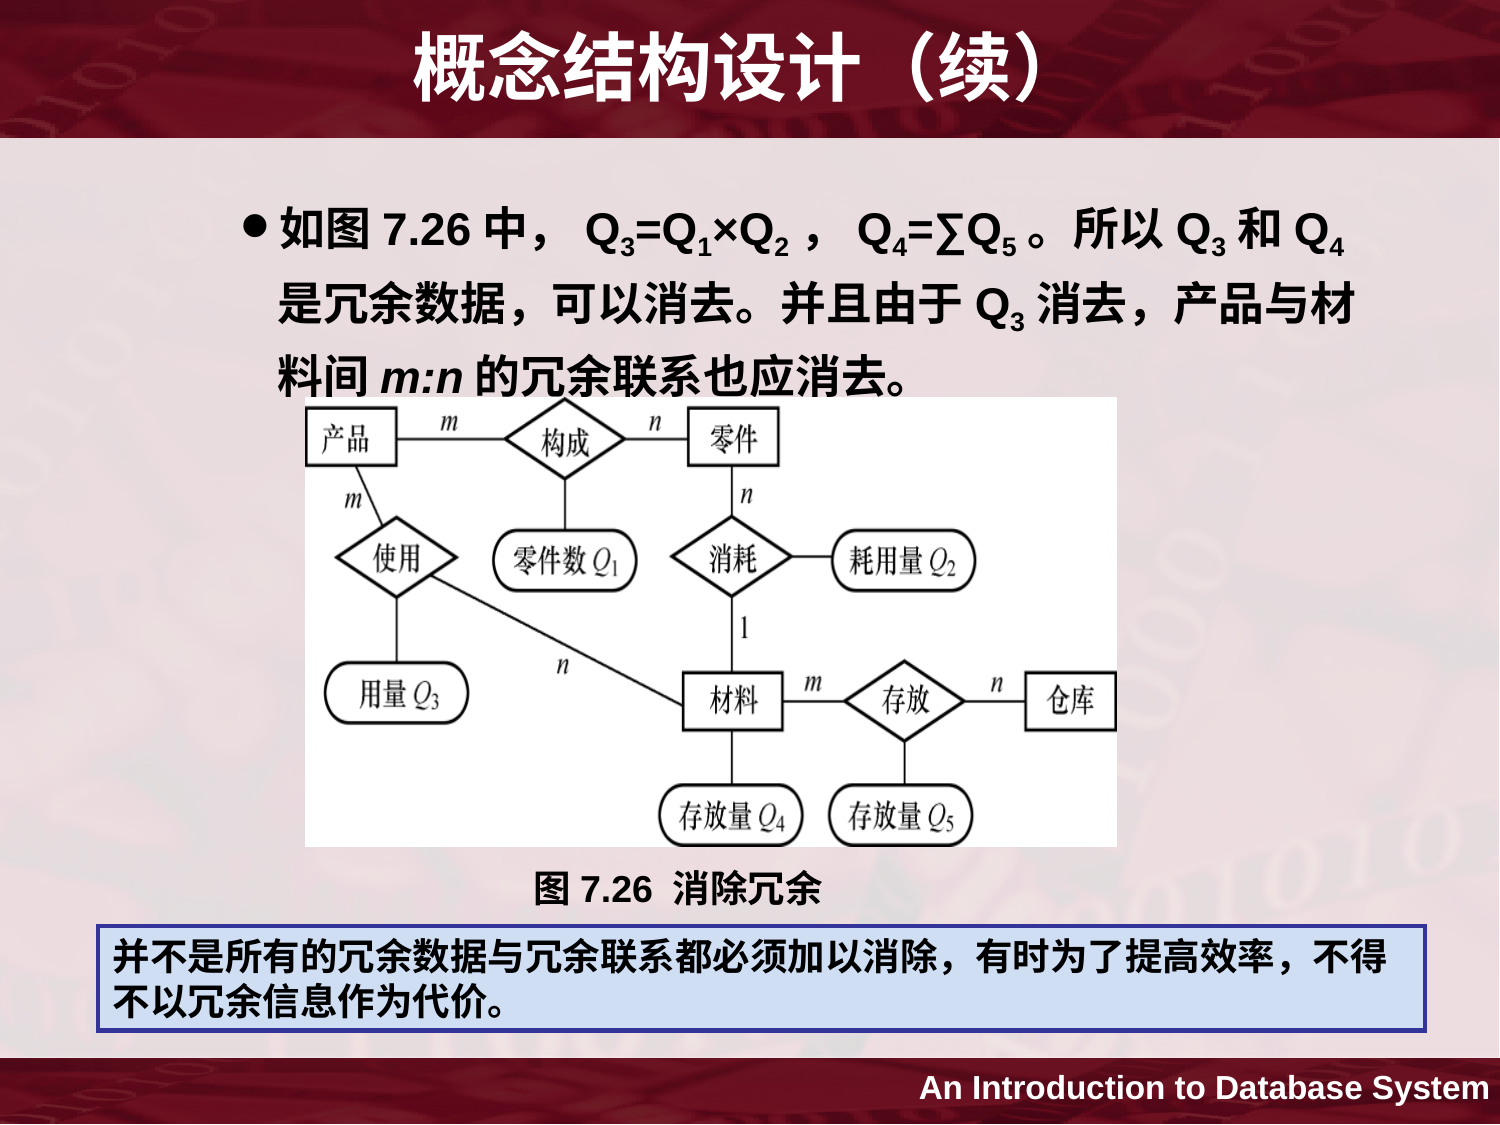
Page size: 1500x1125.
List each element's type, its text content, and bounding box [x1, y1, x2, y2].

text_box 并不是所有的冗余数据与冗余联系都必须加以消除，有时为了提高效率，不得不以冗余信息作为代价。 [98, 925, 1425, 1031]
list 如图7.26中，Q3=Q1×Q2，Q4=∑Q5。所以Q3和Q4是冗余数据，可以消去。并且由于Q3消去，产品与材料间m:n的冗余联系也应消去。 [74, 179, 1402, 894]
title 概念结构设计（续） [74, 0, 1426, 138]
text_box 图7.26 消除冗余 [519, 857, 838, 918]
picture [0, 0, 1500, 1124]
